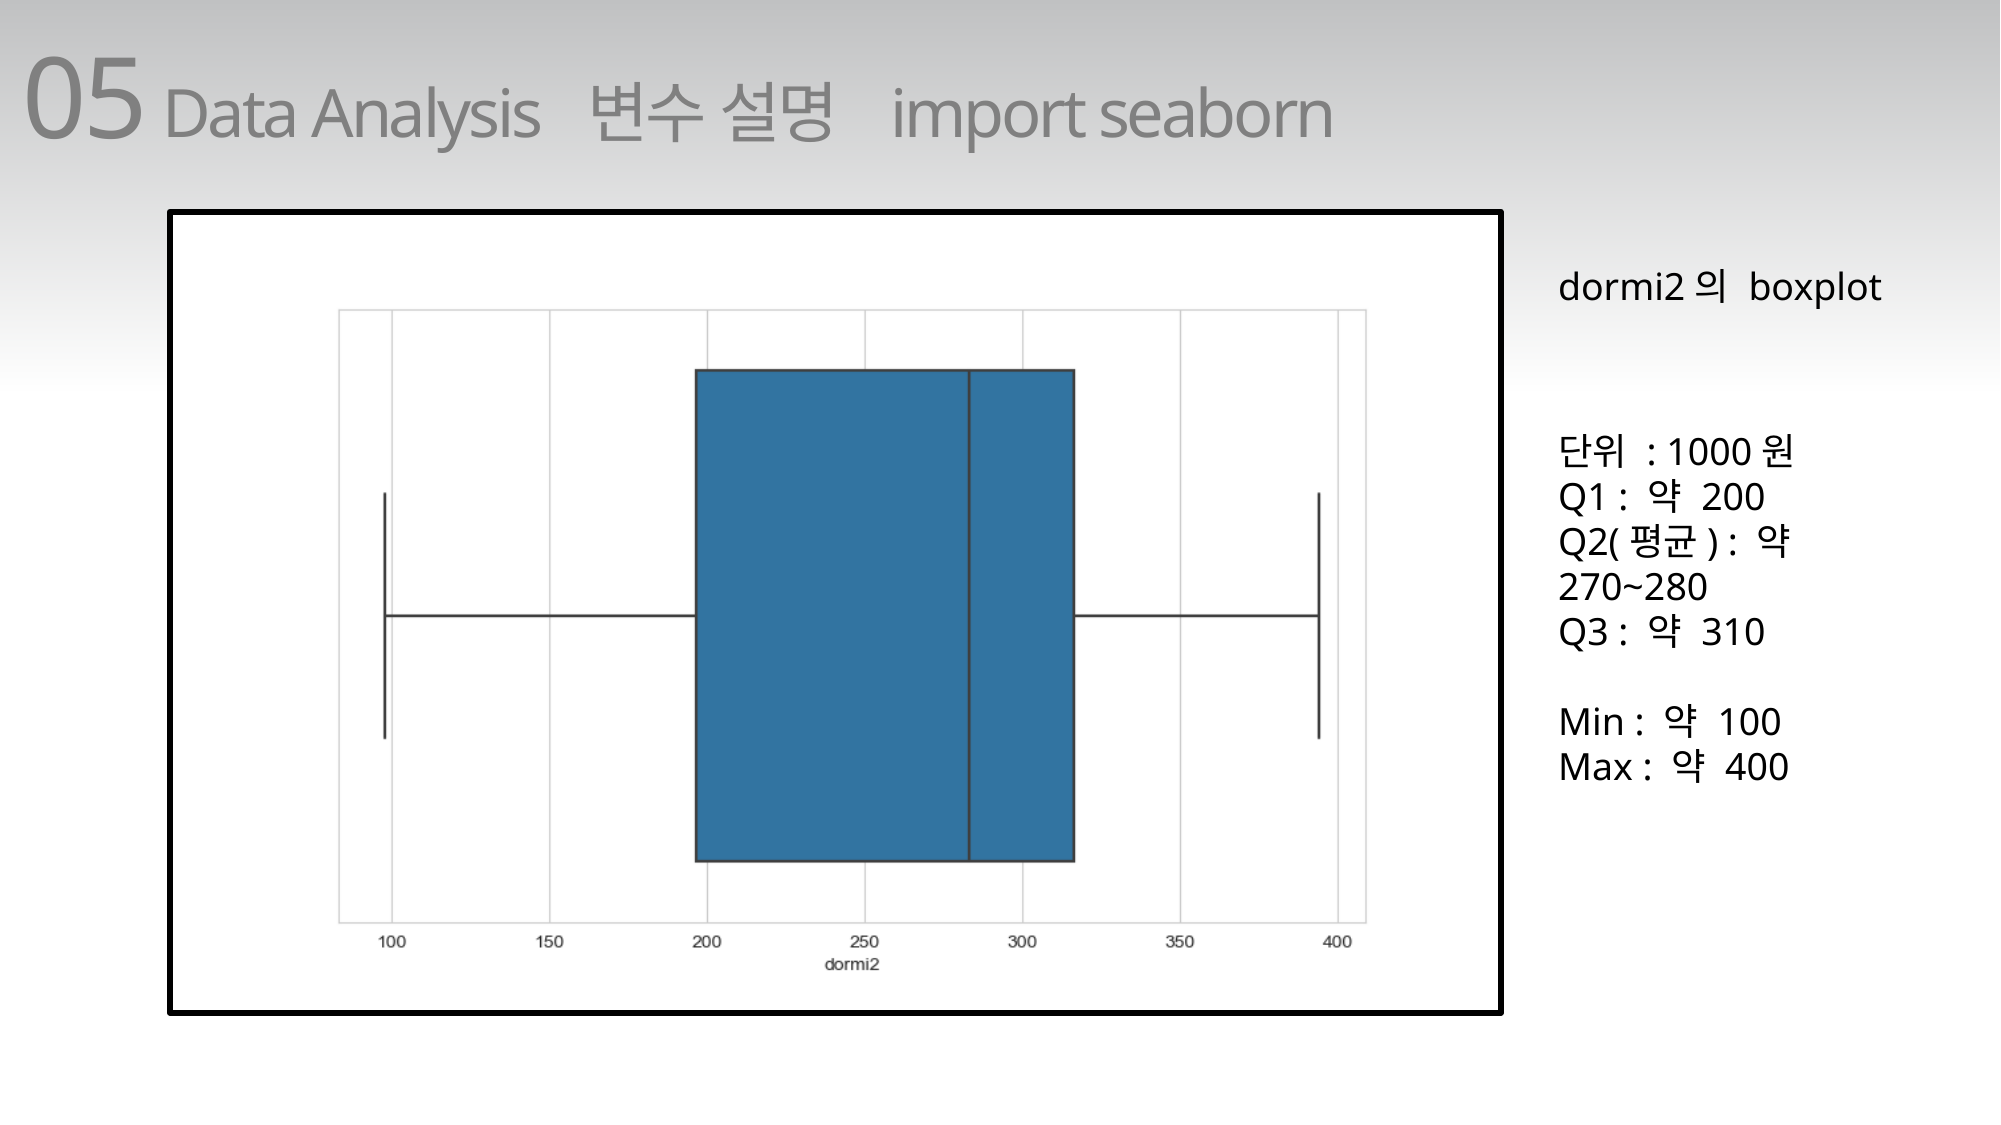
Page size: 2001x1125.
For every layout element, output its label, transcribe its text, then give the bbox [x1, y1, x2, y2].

text_box dormi2의 boxplot [1543, 255, 2000, 315]
text_box Data Analysis [147, 63, 572, 159]
picture [172, 214, 1498, 1010]
text_box 단위 : 1000원 Q1 : 약 200 Q2(평균) : 약 270~280 Q3 : 약 310 Min : 약 100 Max : 약 400 [1543, 420, 1922, 886]
text_box 05 [7, 19, 433, 169]
text_box 변수 설명 import seaborn [572, 63, 1390, 159]
